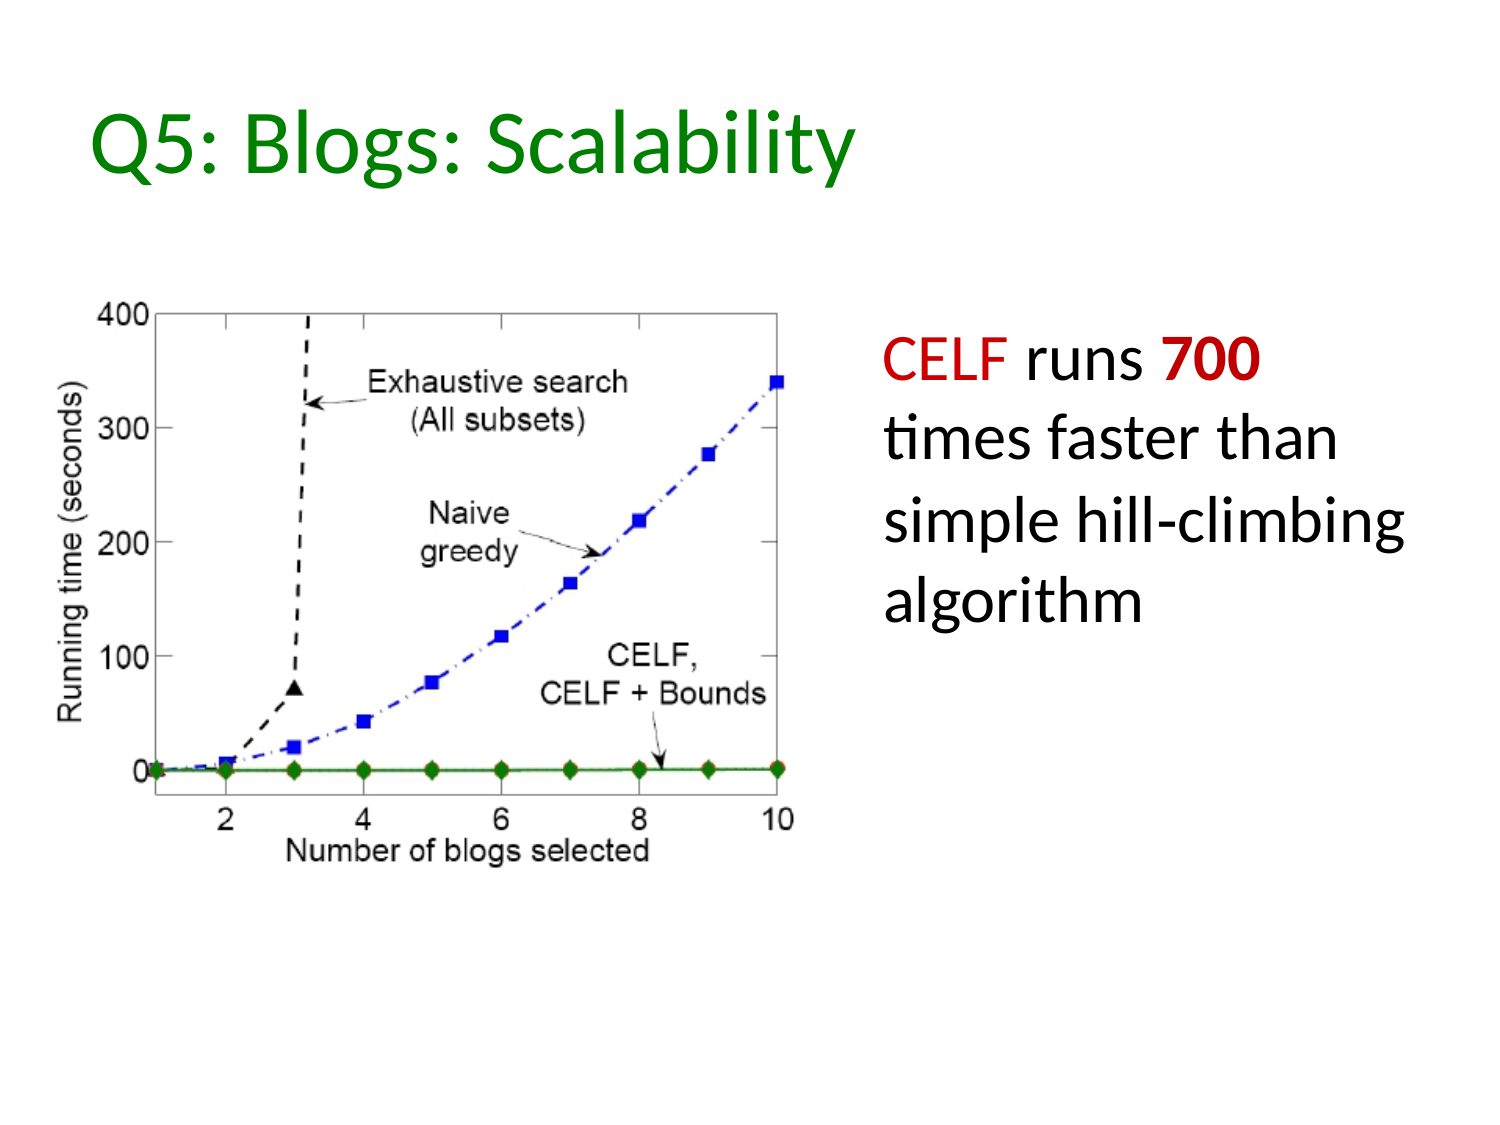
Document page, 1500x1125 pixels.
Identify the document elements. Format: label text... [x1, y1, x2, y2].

text_box times faster than [883, 408, 1356, 481]
text_box simple hill‐climbing algorithm [883, 491, 1421, 643]
text_box CELF runs 700 [882, 329, 1262, 402]
text_box Q5: Blogs: Scalability [89, 102, 859, 199]
picture [47, 285, 803, 872]
